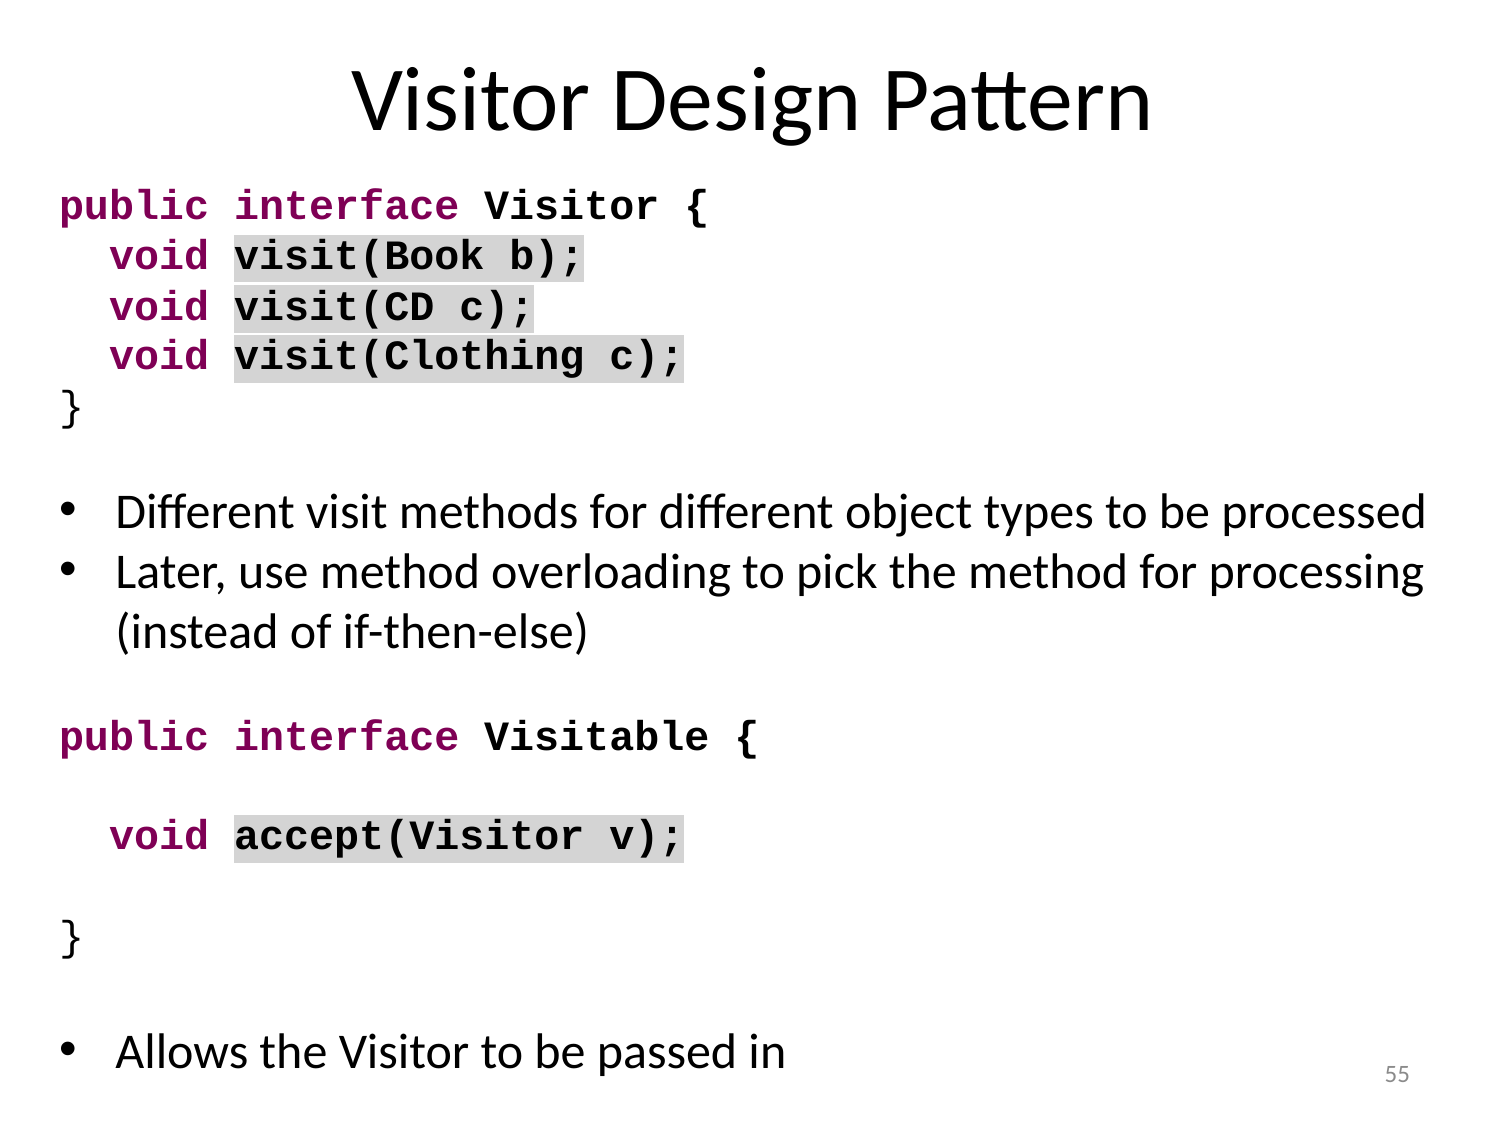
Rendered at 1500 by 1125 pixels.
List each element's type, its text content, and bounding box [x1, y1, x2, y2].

title Visitor Design Pattern [78, 0, 1429, 170]
text_box public interface Visitor { void visit(Book b); void visit(CD c); void visit(Clothing c); } Different visit methods for different object types to be processed Later, use method overloading to pick the method for processing (instead of if-then-else) public interface Visitable { void accept(Visitor v); } Allows the Visitor to be passed in [44, 170, 1462, 1125]
slide_number 55 [1074, 1042, 1425, 1103]
